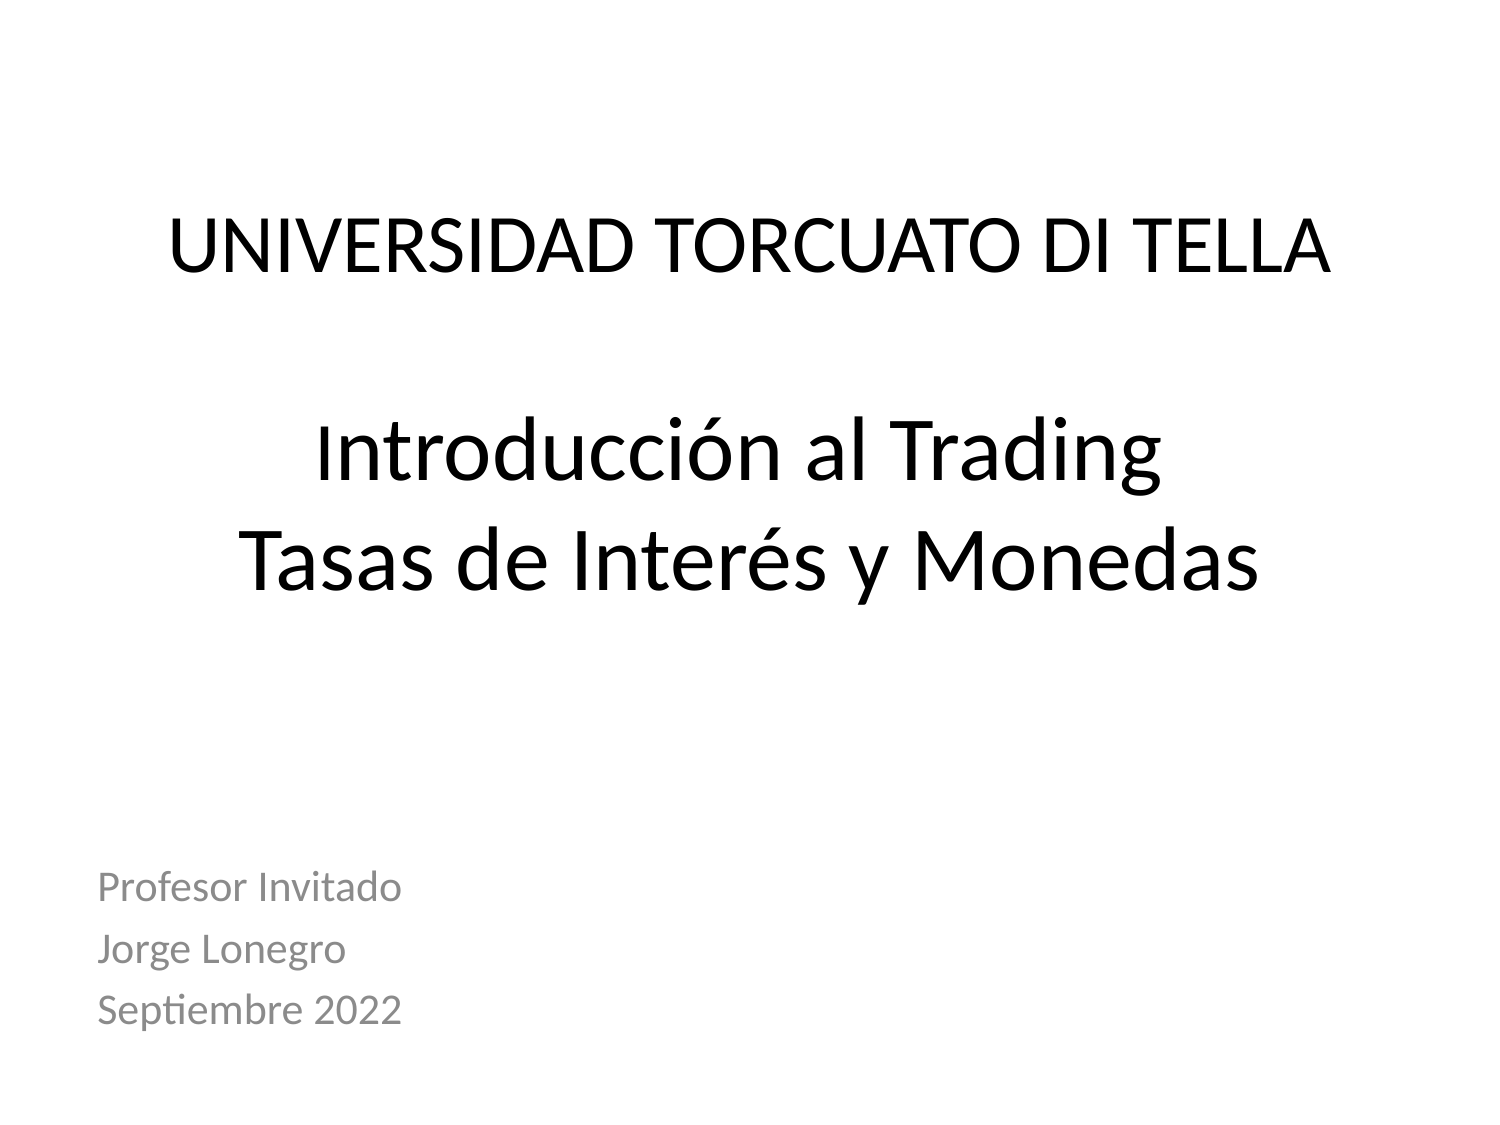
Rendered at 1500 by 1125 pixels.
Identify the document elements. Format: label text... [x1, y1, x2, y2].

subtitle Profesor Invitado Jorge Lonegro Septiembre 2022 [82, 850, 505, 1042]
title UNIVERSIDAD TORCUATO DI TELLA Introducción al Trading Tasas de Interés y Monedas [38, 255, 1462, 543]
